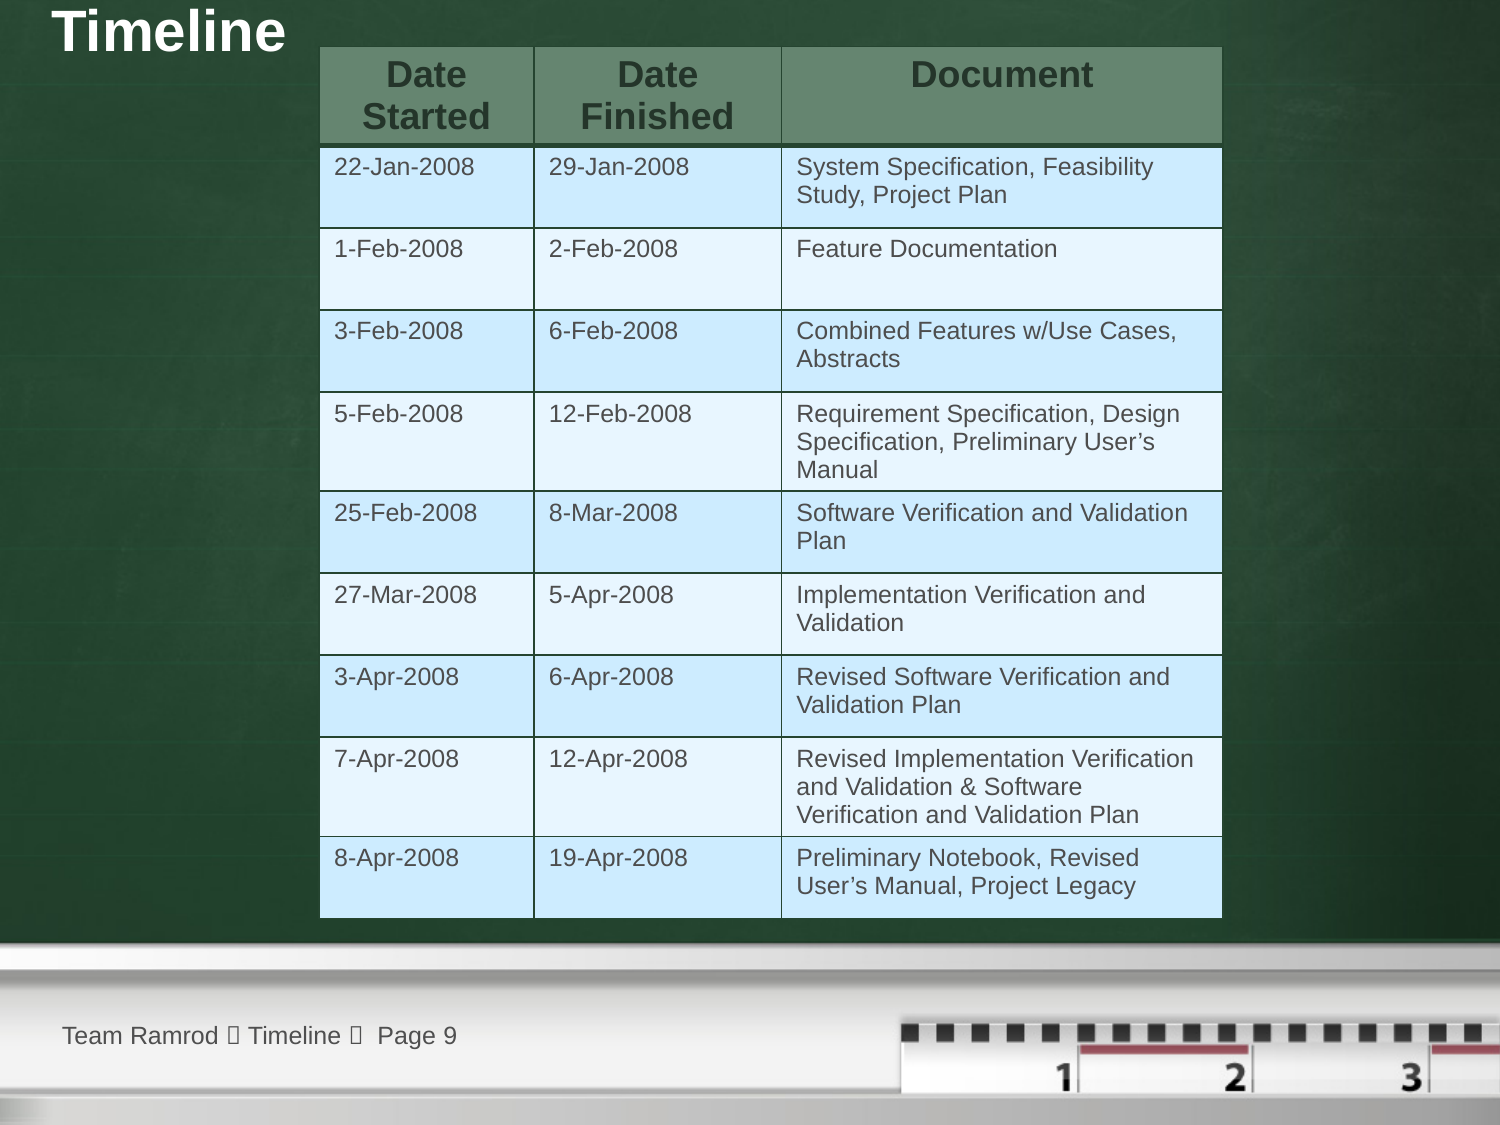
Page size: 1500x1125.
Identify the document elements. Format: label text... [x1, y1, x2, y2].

table_cell Requirement Specification, Design Specification, Preliminary User’s Manual [782, 393, 1222, 490]
table_cell 5-Feb-2008 [320, 393, 533, 490]
picture [0, 0, 1500, 1125]
table_header Date Finished [535, 47, 781, 143]
table_cell 12-Feb-2008 [535, 393, 781, 490]
table_cell 22-Jan-2008 [320, 148, 533, 227]
table_cell Implementation Verification and Validation [782, 574, 1222, 654]
table_cell 29-Jan-2008 [535, 148, 781, 227]
table_cell Software Verification and Validation Plan [782, 492, 1222, 572]
table_cell 6-Apr-2008 [535, 656, 781, 736]
title Timeline [51, 0, 1449, 85]
table_header Date Started [320, 47, 533, 143]
table_cell 2-Feb-2008 [535, 229, 781, 309]
table_cell Revised Software Verification and Validation Plan [782, 656, 1222, 736]
table_cell 27-Mar-2008 [320, 574, 533, 654]
table_cell Preliminary Notebook, Revised User’s Manual, Project Legacy [782, 837, 1222, 918]
table_cell 8-Mar-2008 [535, 492, 781, 572]
table_cell Feature Documentation [782, 229, 1222, 309]
table_cell 8-Apr-2008 [320, 837, 533, 918]
table_cell Combined Features w/Use Cases, Abstracts [782, 311, 1222, 391]
table_cell 19-Apr-2008 [535, 837, 781, 918]
table_cell 25-Feb-2008 [320, 492, 533, 572]
table_header Document [782, 47, 1222, 143]
table_cell 6-Feb-2008 [535, 311, 781, 391]
table_cell 12-Apr-2008 [535, 738, 781, 836]
footer Team Ramrod  Timeline  Page 9 [46, 1011, 548, 1053]
table_cell System Specification, Feasibility Study, Project Plan [782, 148, 1222, 227]
table_cell Revised Implementation Verification and Validation & Software Verification and Validation Plan [782, 738, 1222, 836]
table_cell 7-Apr-2008 [320, 738, 533, 836]
table_cell 3-Apr-2008 [320, 656, 533, 736]
table_cell 1-Feb-2008 [320, 229, 533, 309]
table_cell 3-Feb-2008 [320, 311, 533, 391]
table_cell 5-Apr-2008 [535, 574, 781, 654]
